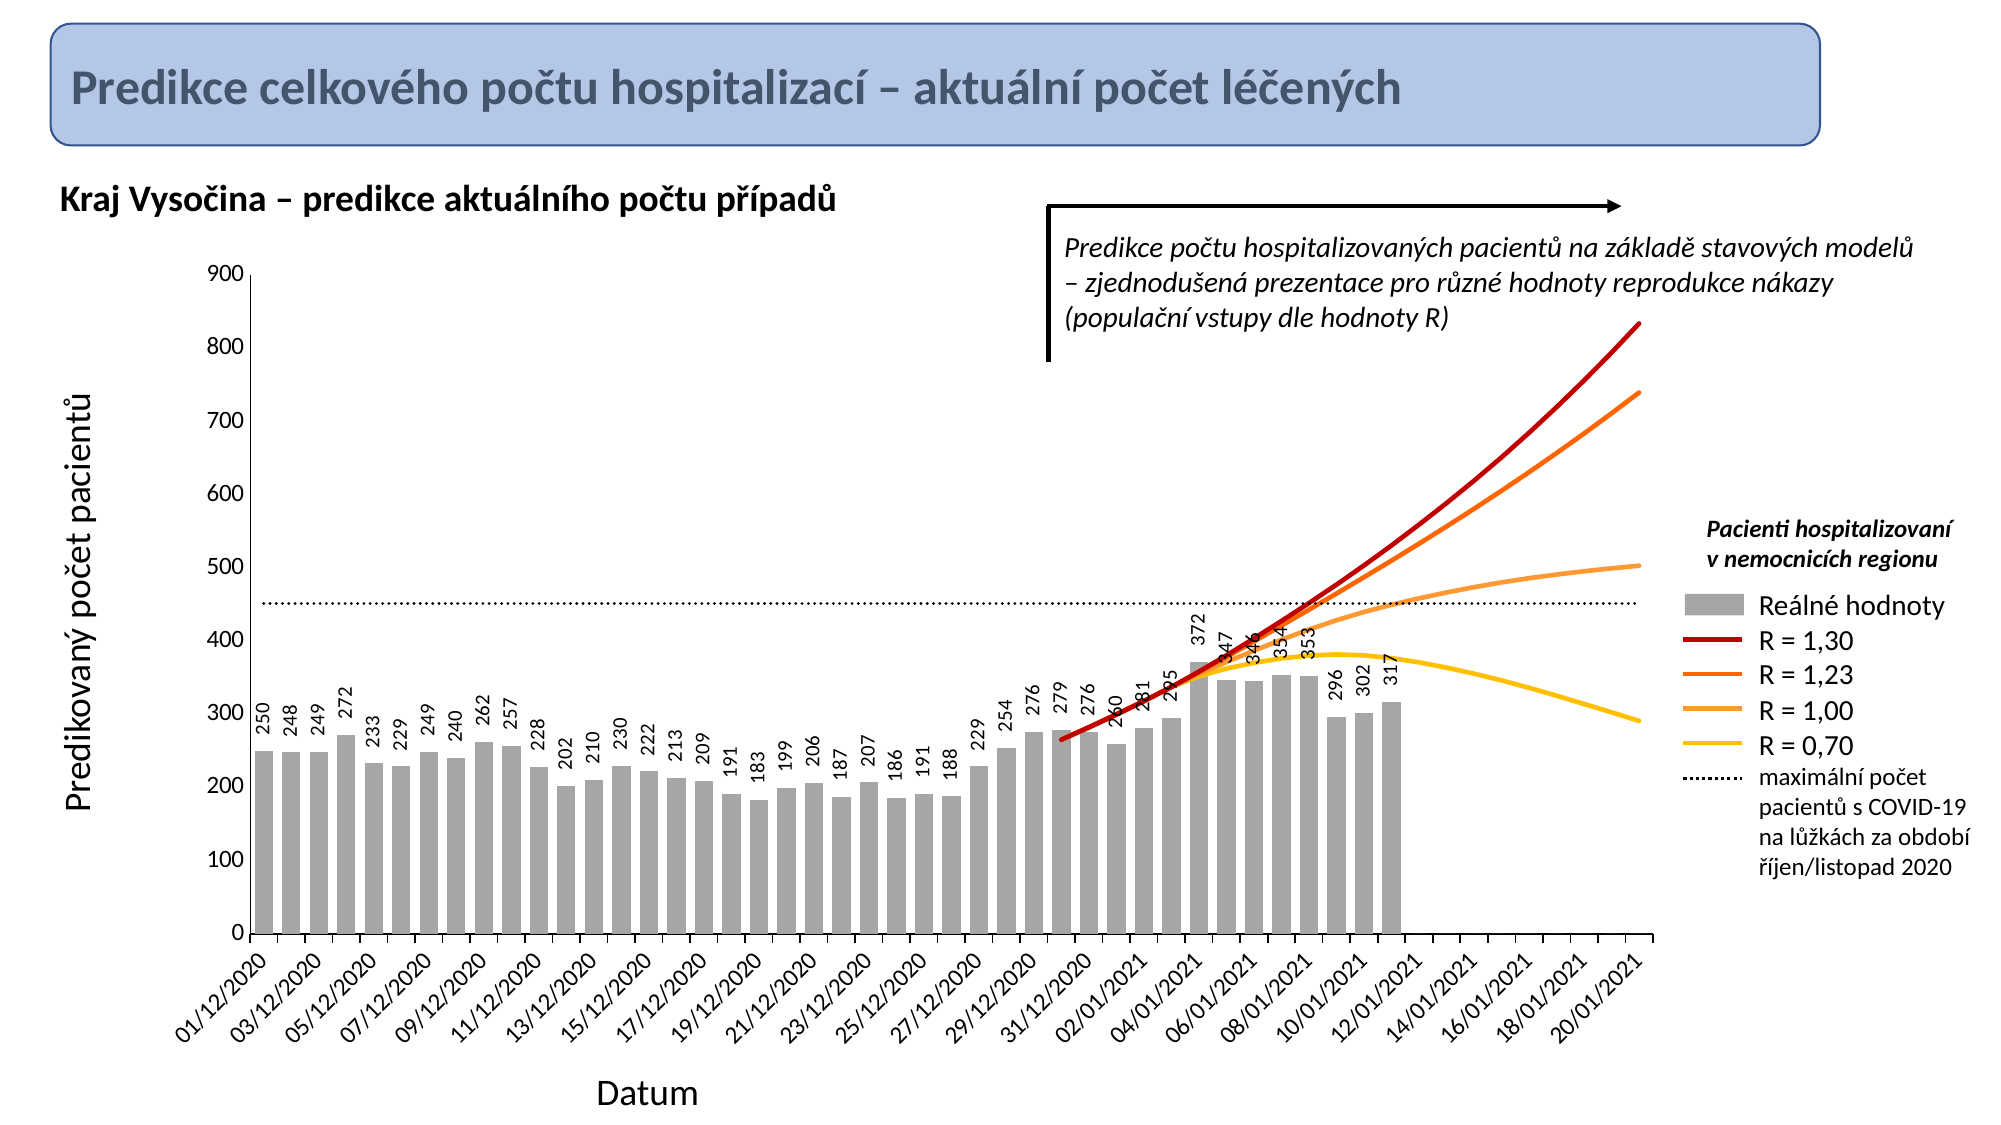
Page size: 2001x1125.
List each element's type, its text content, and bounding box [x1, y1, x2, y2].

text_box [1046, 206, 1970, 363]
chart [139, 246, 1684, 1067]
text_box Predikovaný počet pacientů [45, 377, 105, 828]
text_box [1682, 578, 1995, 892]
text_box Datum [581, 1067, 715, 1121]
text_box Kraj Vysočina – predikce aktuálního počtu případů [45, 167, 1036, 227]
text_box Pacienti hospitalizovaní v nemocnicích regionu [1691, 505, 2000, 581]
text_box Predikce celkového počtu hospitalizací – aktuální počet léčených [49, 22, 1822, 147]
